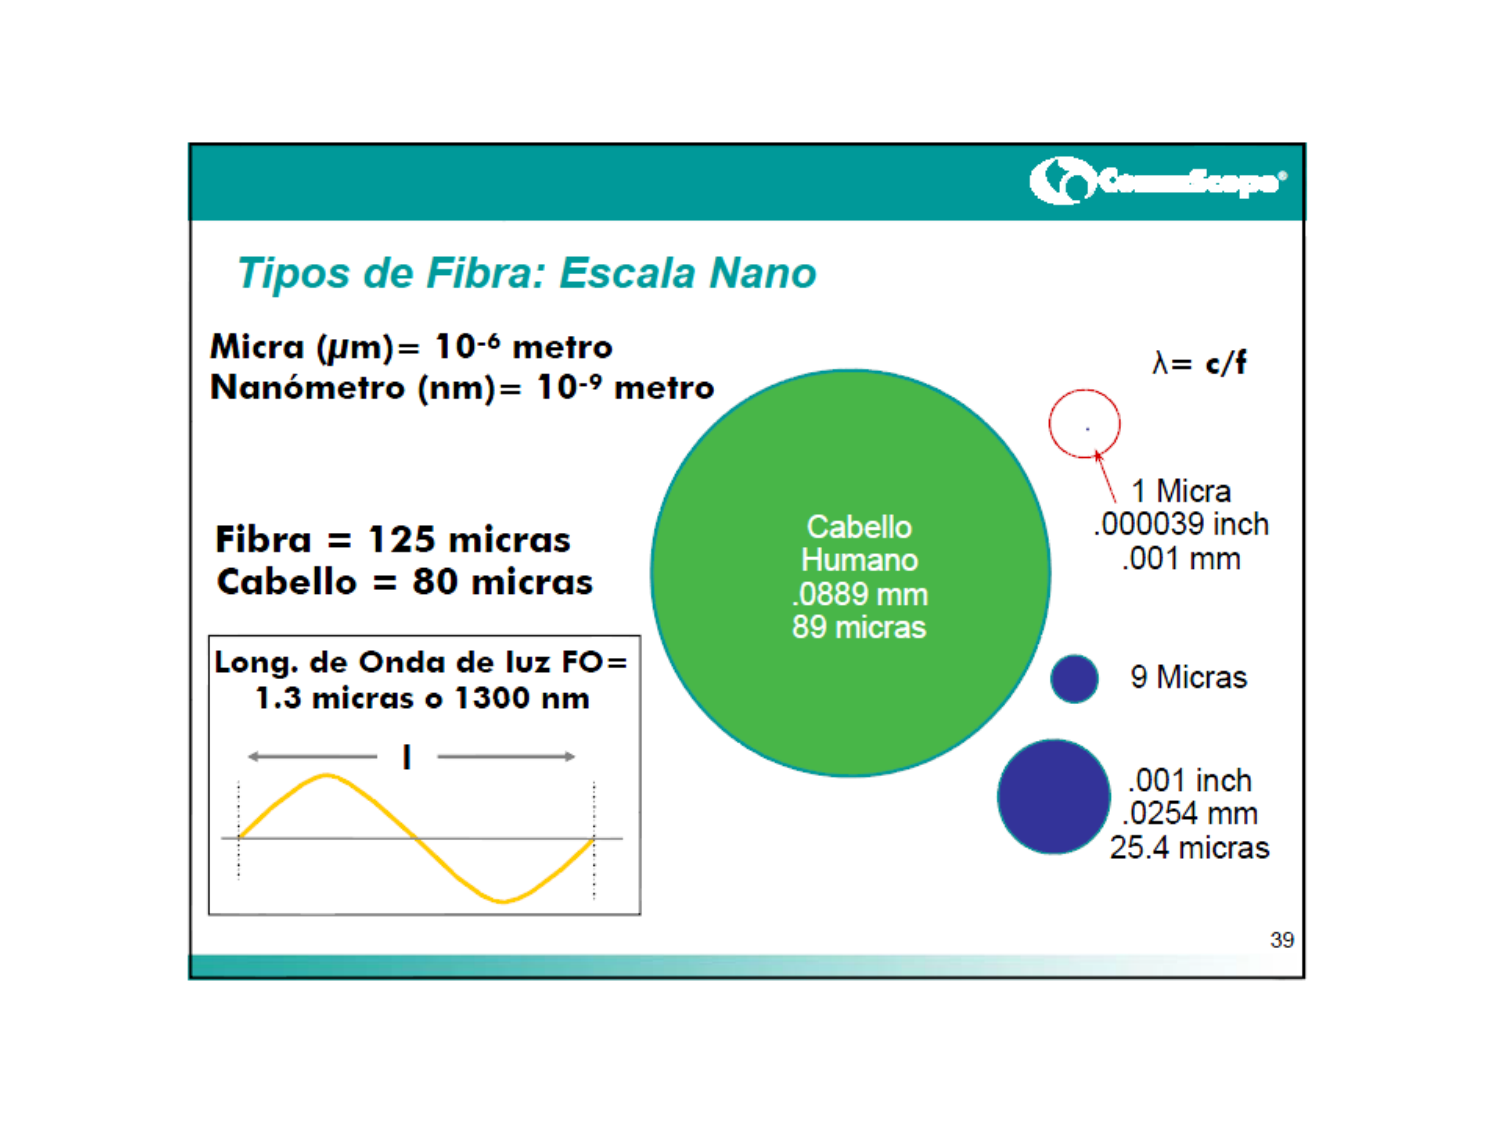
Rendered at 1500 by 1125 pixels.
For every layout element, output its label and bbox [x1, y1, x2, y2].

picture [185, 138, 1315, 987]
